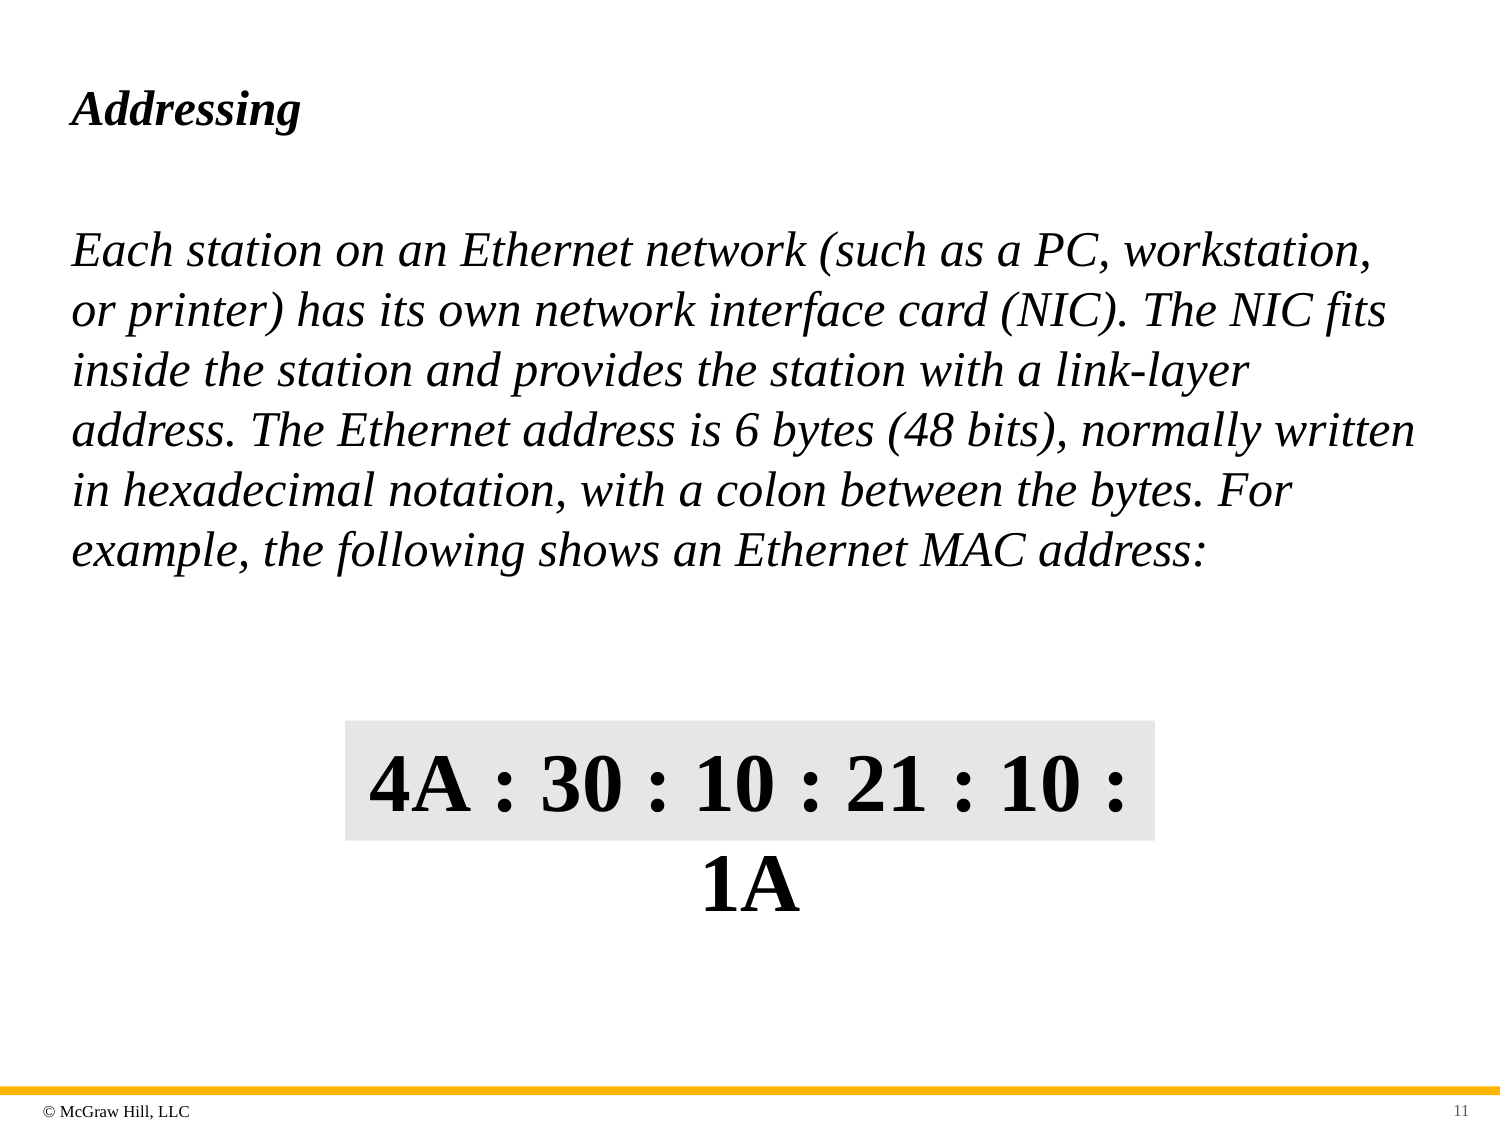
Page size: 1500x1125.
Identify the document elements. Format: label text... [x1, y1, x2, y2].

list Each station on an Ethernet network (such as a PC, workstation, or printer) has its own network interface card (NIC). The NIC fits inside the station and provides the station with a link-layer address. The Ethernet address is 6 bytes (48 bits), normally written in hexadecimal notation, with a colon between the bytes. For example, the following shows an Ethernet MAC address: [56, 209, 1444, 600]
title Addressing [56, 50, 1444, 162]
list 4A : 30 : 10 : 21 : 10 : 1A [345, 720, 1155, 841]
slide_number 11 [1418, 1096, 1477, 1123]
